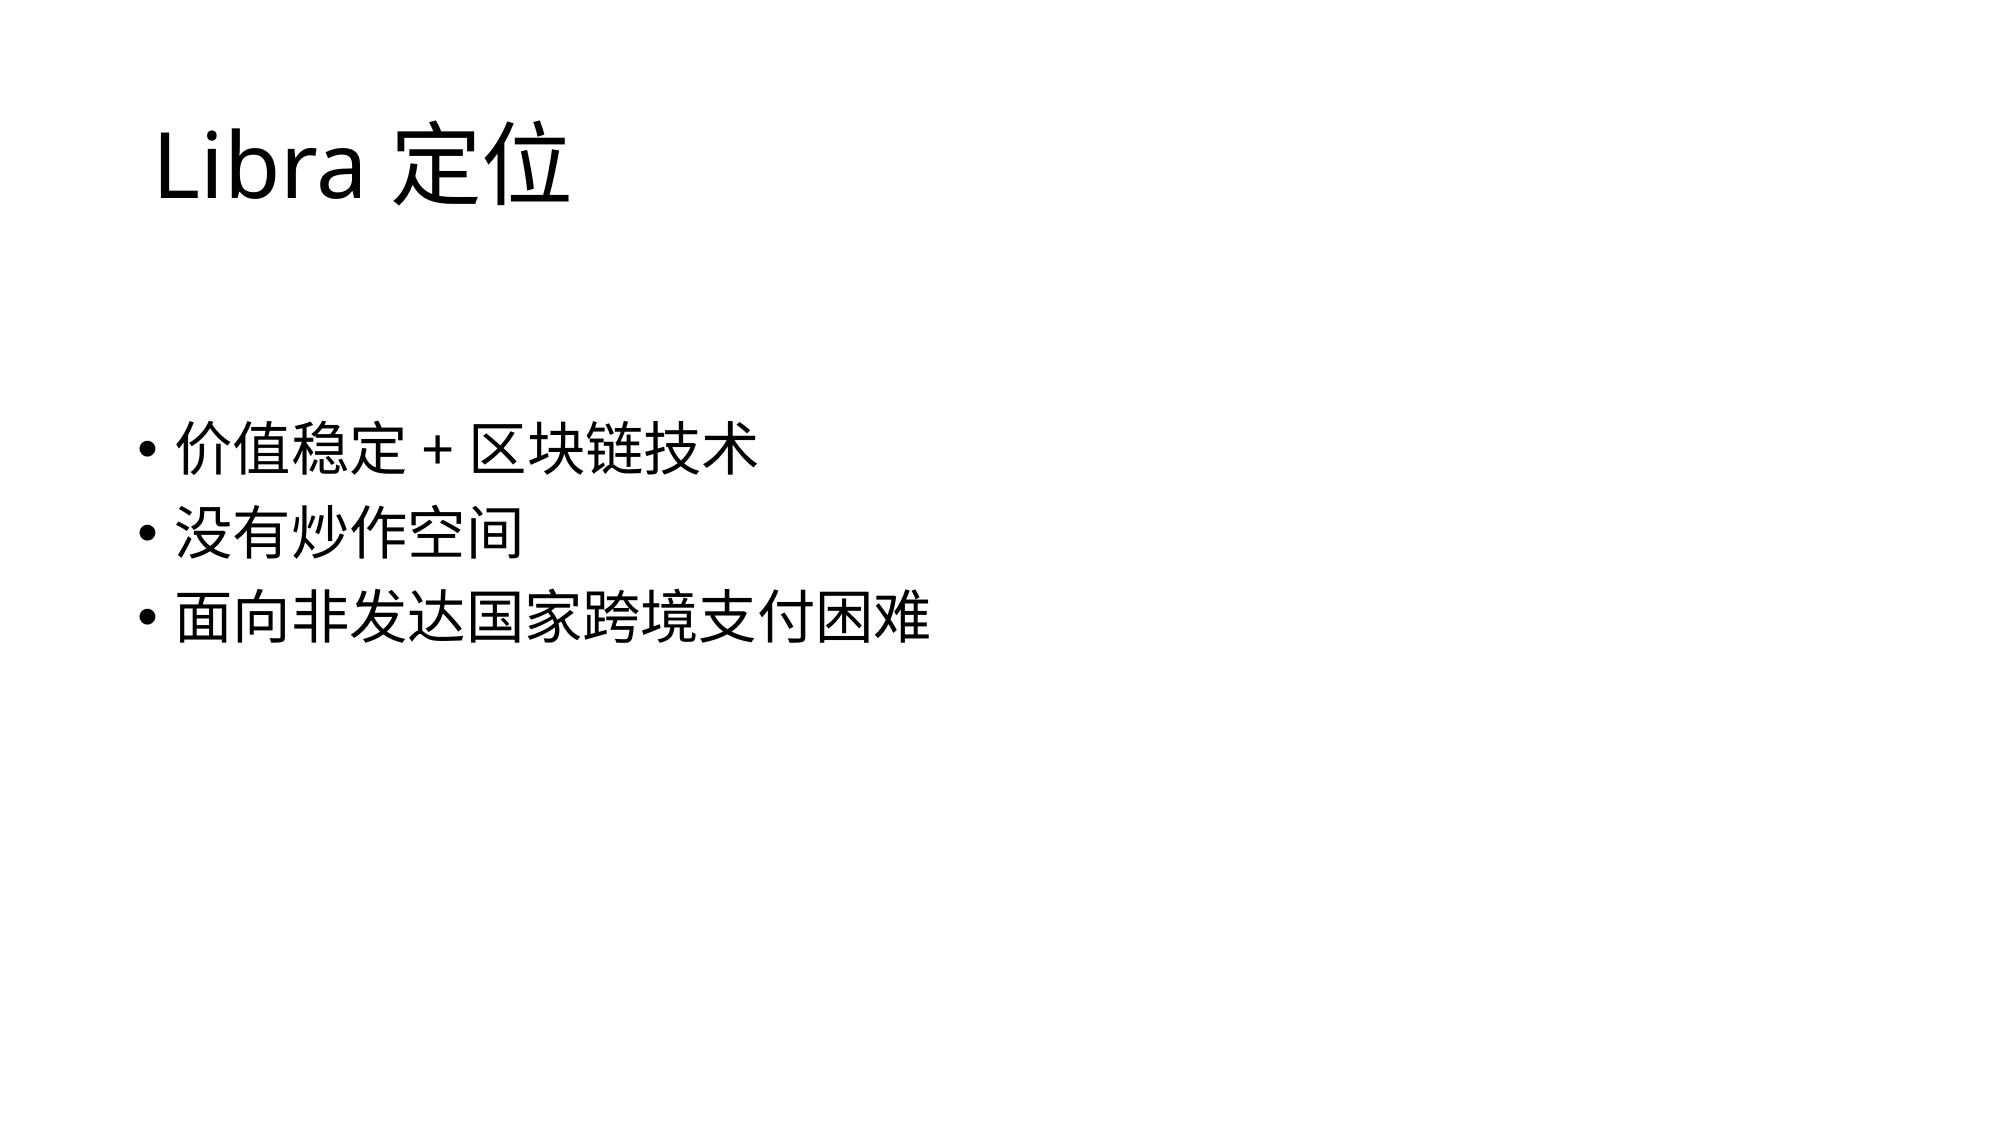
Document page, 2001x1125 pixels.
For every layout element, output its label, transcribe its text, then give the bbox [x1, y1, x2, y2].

list 价值稳定+区块链技术 没有炒作空间 面向非发达国家跨境支付困难 [122, 238, 1848, 953]
title Libra定位 [137, 59, 1863, 278]
